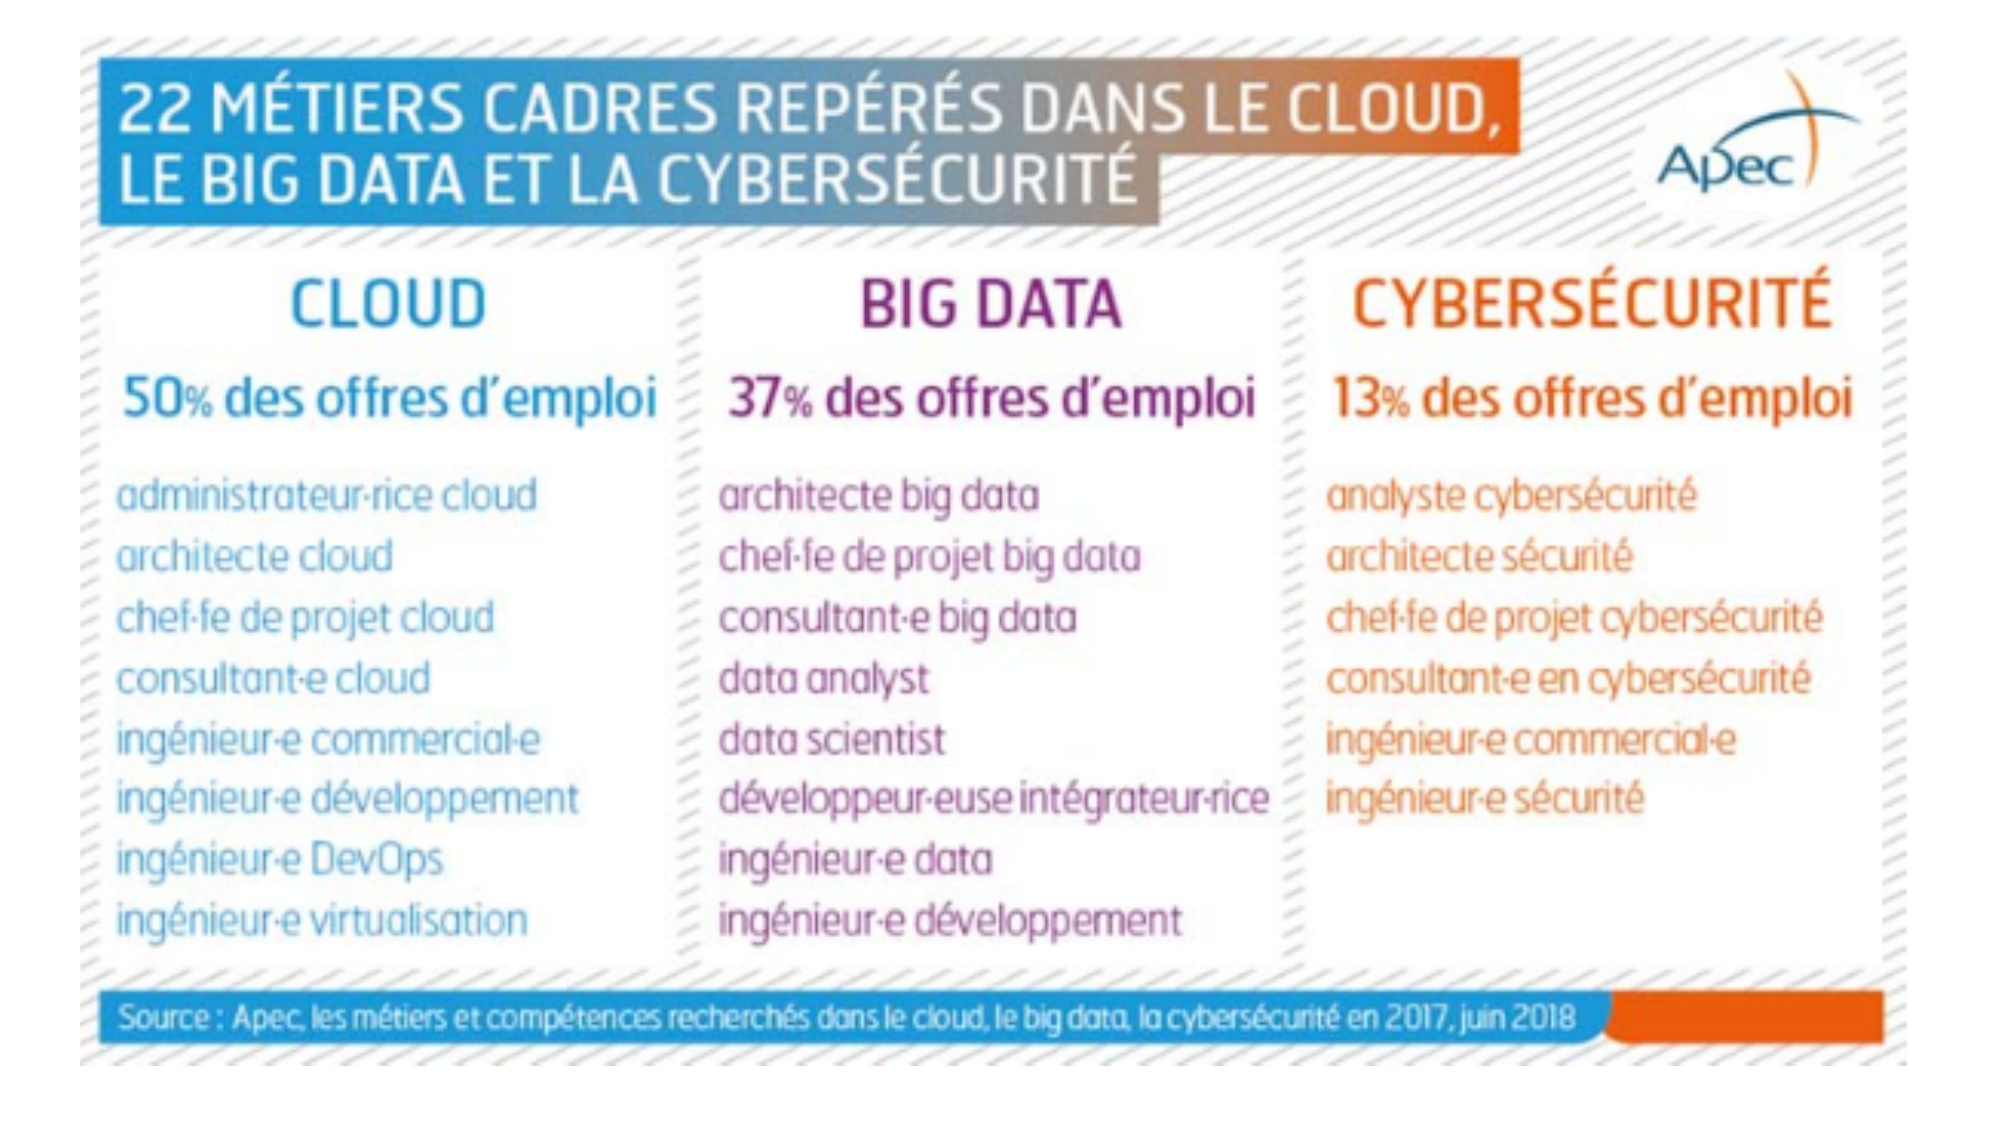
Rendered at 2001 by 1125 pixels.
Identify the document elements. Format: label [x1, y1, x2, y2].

picture [79, 34, 1920, 1066]
